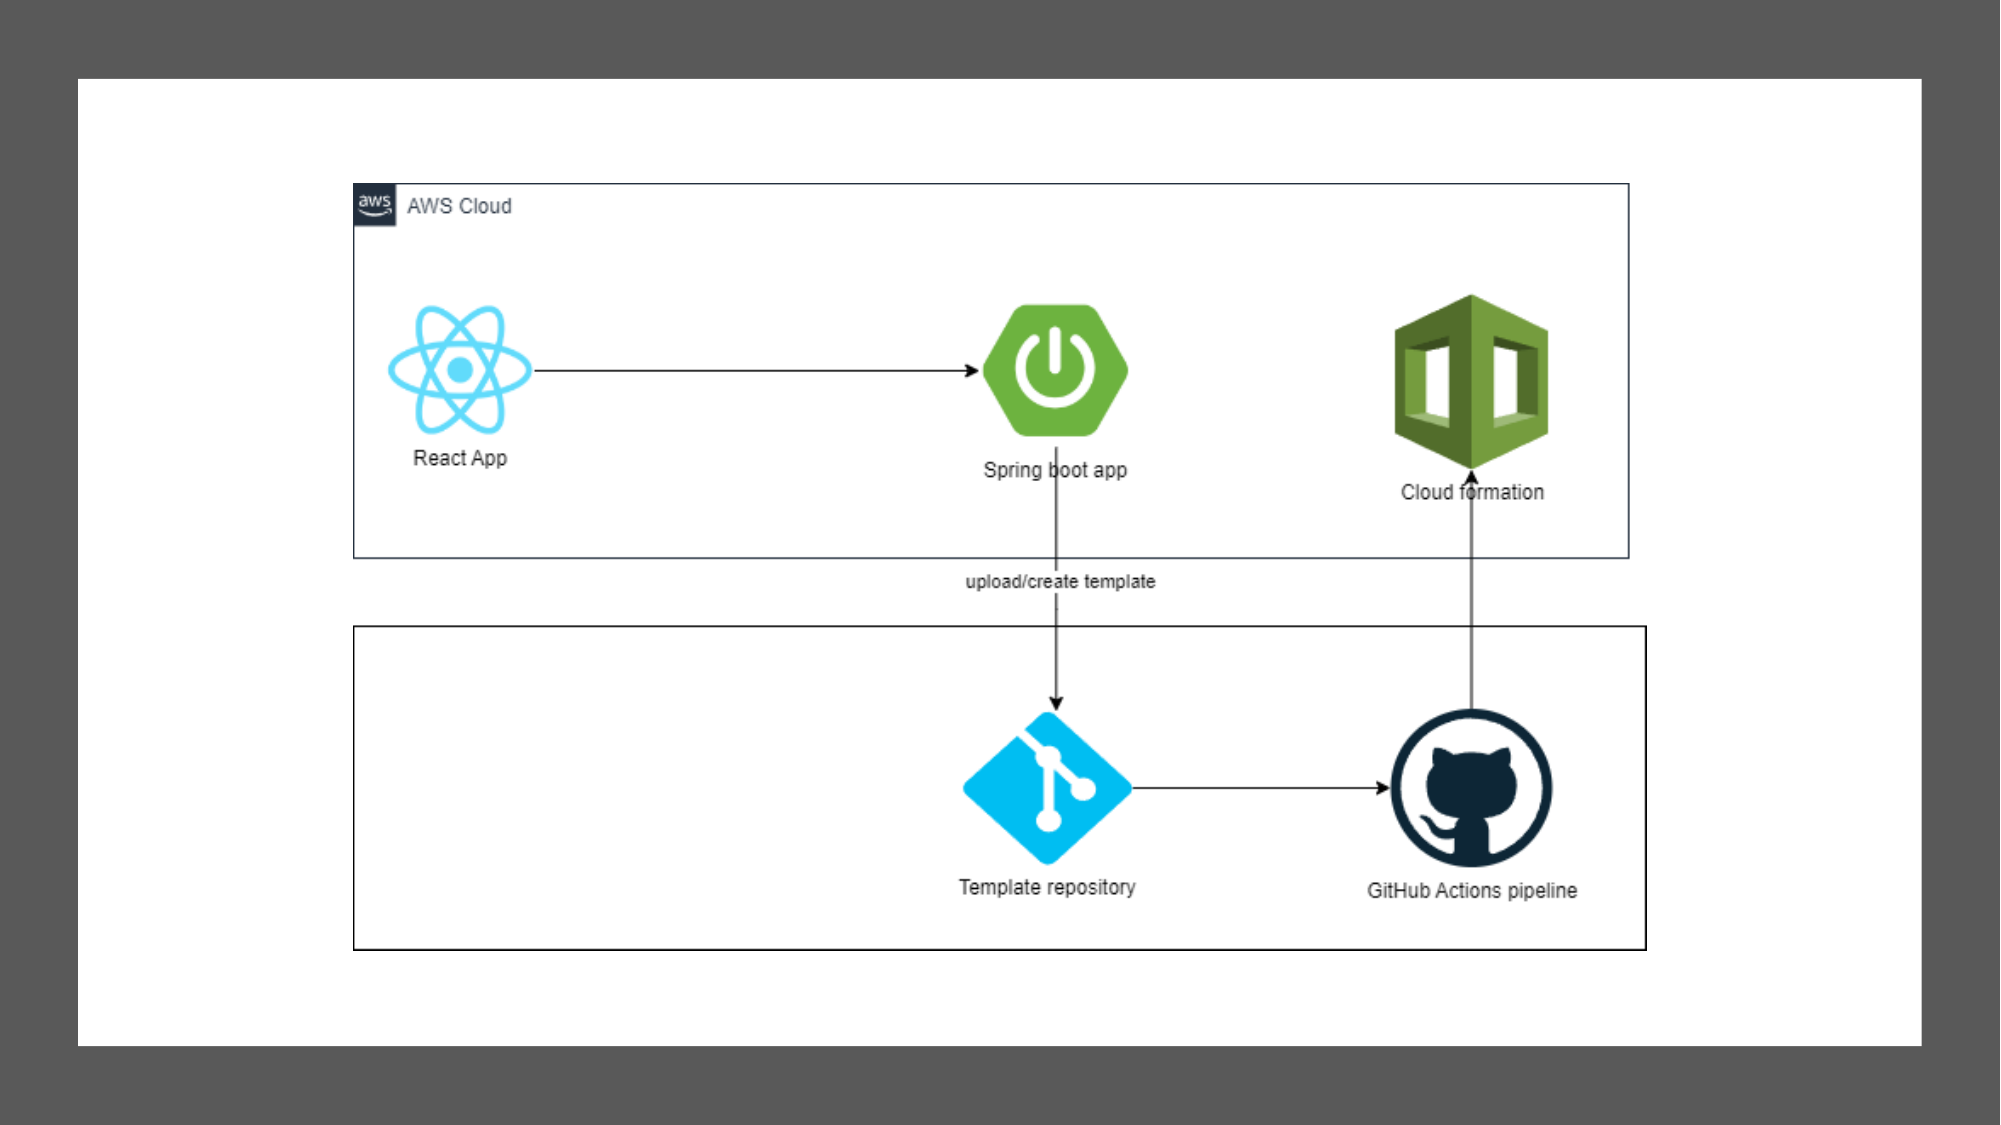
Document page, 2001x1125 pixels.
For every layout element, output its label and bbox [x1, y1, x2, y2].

text_box [77, 78, 1923, 1047]
text_box [0, 0, 2000, 1125]
picture [353, 183, 1647, 951]
